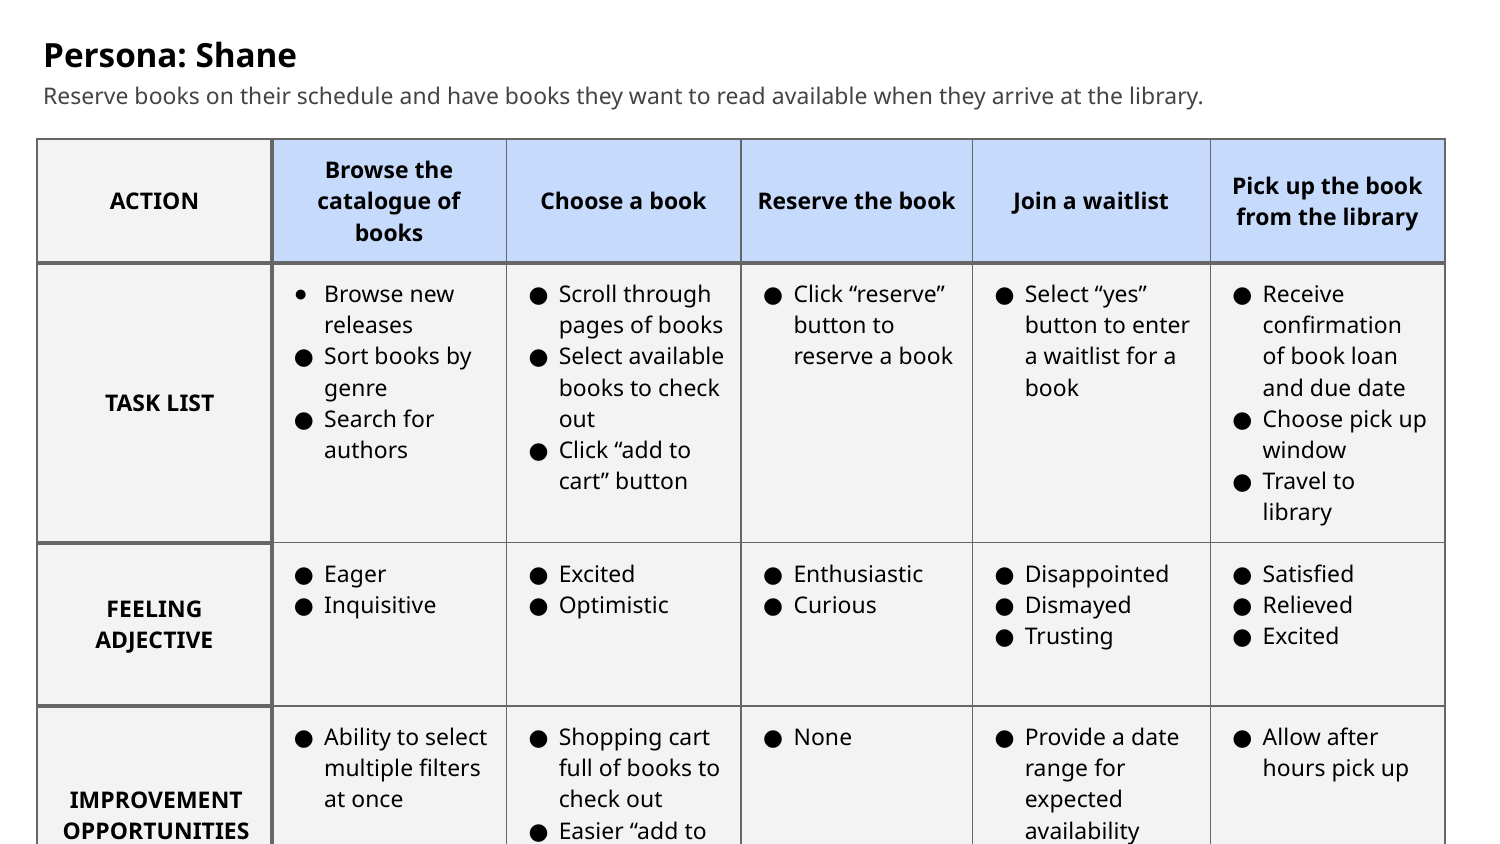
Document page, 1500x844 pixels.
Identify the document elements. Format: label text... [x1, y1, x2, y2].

table_cell Shopping cart full of books to check out Easier “add to cart” button [507, 707, 740, 844]
table_cell Provide a date range for expected availability List place in line [973, 707, 1210, 844]
text_box Persona: Shane [28, 19, 321, 66]
table_cell IMPROVEMENT OPPORTUNITIES [38, 708, 270, 844]
text_box Reserve books on their schedule and have books they want to read available when they arrive at the library. [28, 66, 1421, 112]
table_header ACTION [38, 140, 270, 261]
table_cell TASK LIST [38, 265, 270, 541]
table_cell Scroll through pages of books Select available books to check out Click “add to cart” button [507, 265, 740, 542]
table_cell Enthusiastic Curious [742, 543, 972, 705]
table_cell Browse new releases Sort books by genre Search for authors [274, 265, 506, 542]
table_cell Click “reserve” button to reserve a book [742, 265, 972, 542]
table_cell None [742, 707, 972, 844]
table_header Choose a book [507, 140, 740, 261]
table_cell Satisfied Relieved Excited [1211, 543, 1444, 705]
table_header Pick up the book from the library [1211, 140, 1444, 261]
table_cell Excited Optimistic [507, 543, 740, 705]
table_cell Eager Inquisitive [274, 543, 506, 705]
table_header Join a waitlist [973, 140, 1210, 261]
table_header Browse the catalogue of books [274, 140, 506, 261]
table_cell FEELING ADJECTIVE [38, 545, 270, 704]
table_header Reserve the book [742, 140, 972, 261]
table_cell Allow after hours pick up [1211, 707, 1444, 844]
table_cell Disappointed Dismayed Trusting [973, 543, 1210, 705]
table_cell Receive confirmation of book loan and due date Choose pick up window Travel to library [1211, 265, 1444, 542]
table_cell Ability to select multiple filters at once [274, 707, 506, 844]
table_cell Select “yes” button to enter a waitlist for a book [973, 265, 1210, 542]
